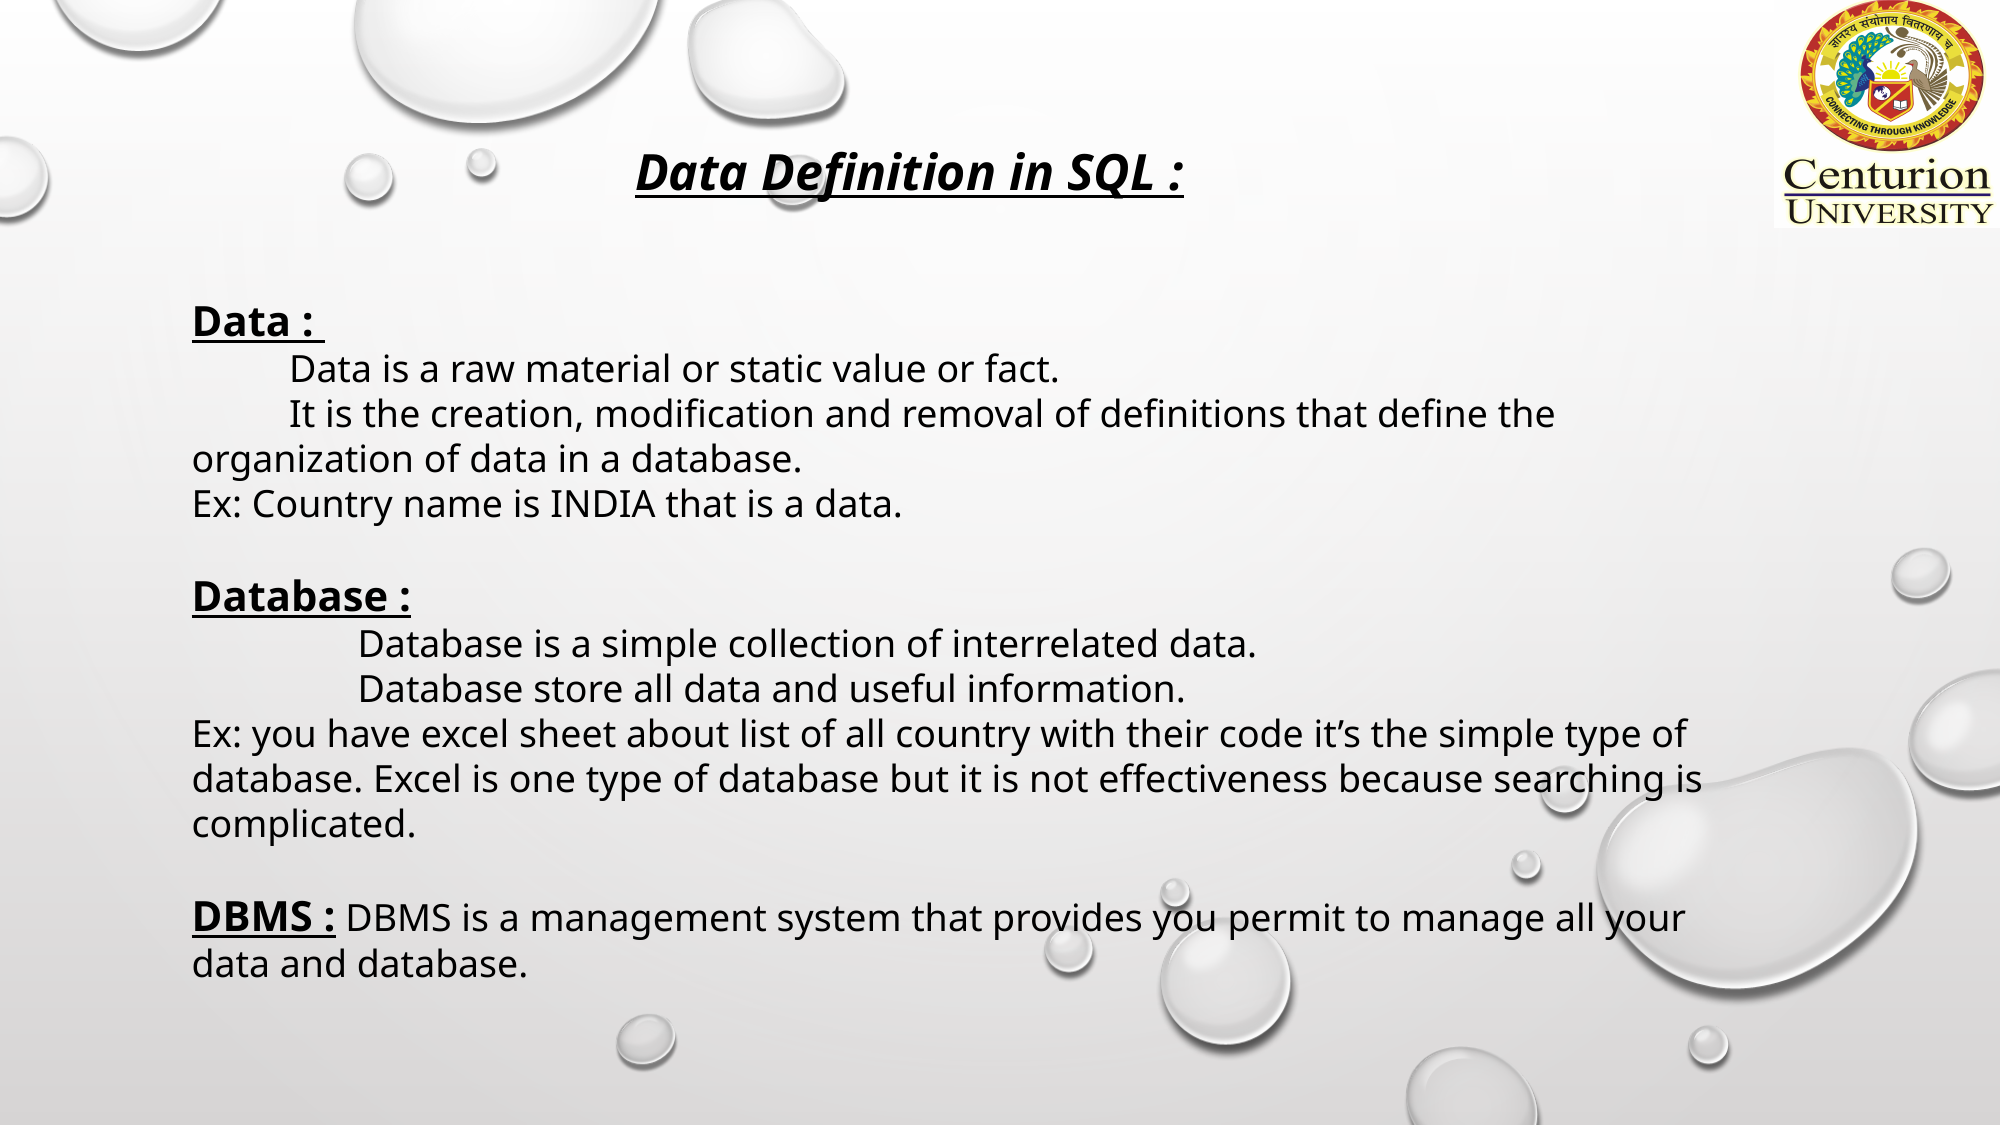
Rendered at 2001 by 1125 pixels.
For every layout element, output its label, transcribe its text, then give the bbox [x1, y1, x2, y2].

picture [0, 0, 2000, 1125]
text_box Data Definition in SQL : [620, 133, 1767, 209]
text_box Data : Data is a raw material or static value or fact. It is the creation, modification and removal of definitions that define the organization of data in a database. Ex: Country name is INDIA that is a data. Database : Database is a simple collection of interrelated data. Database store all data and useful information. Ex: you have excel sheet about list of all country with their code it’s the simple type of database. Excel is one type of database but it is not effectiveness because searching is complicated. DBMS : DBMS is a management system that provides you permit to manage all your data and database. [176, 287, 1745, 993]
